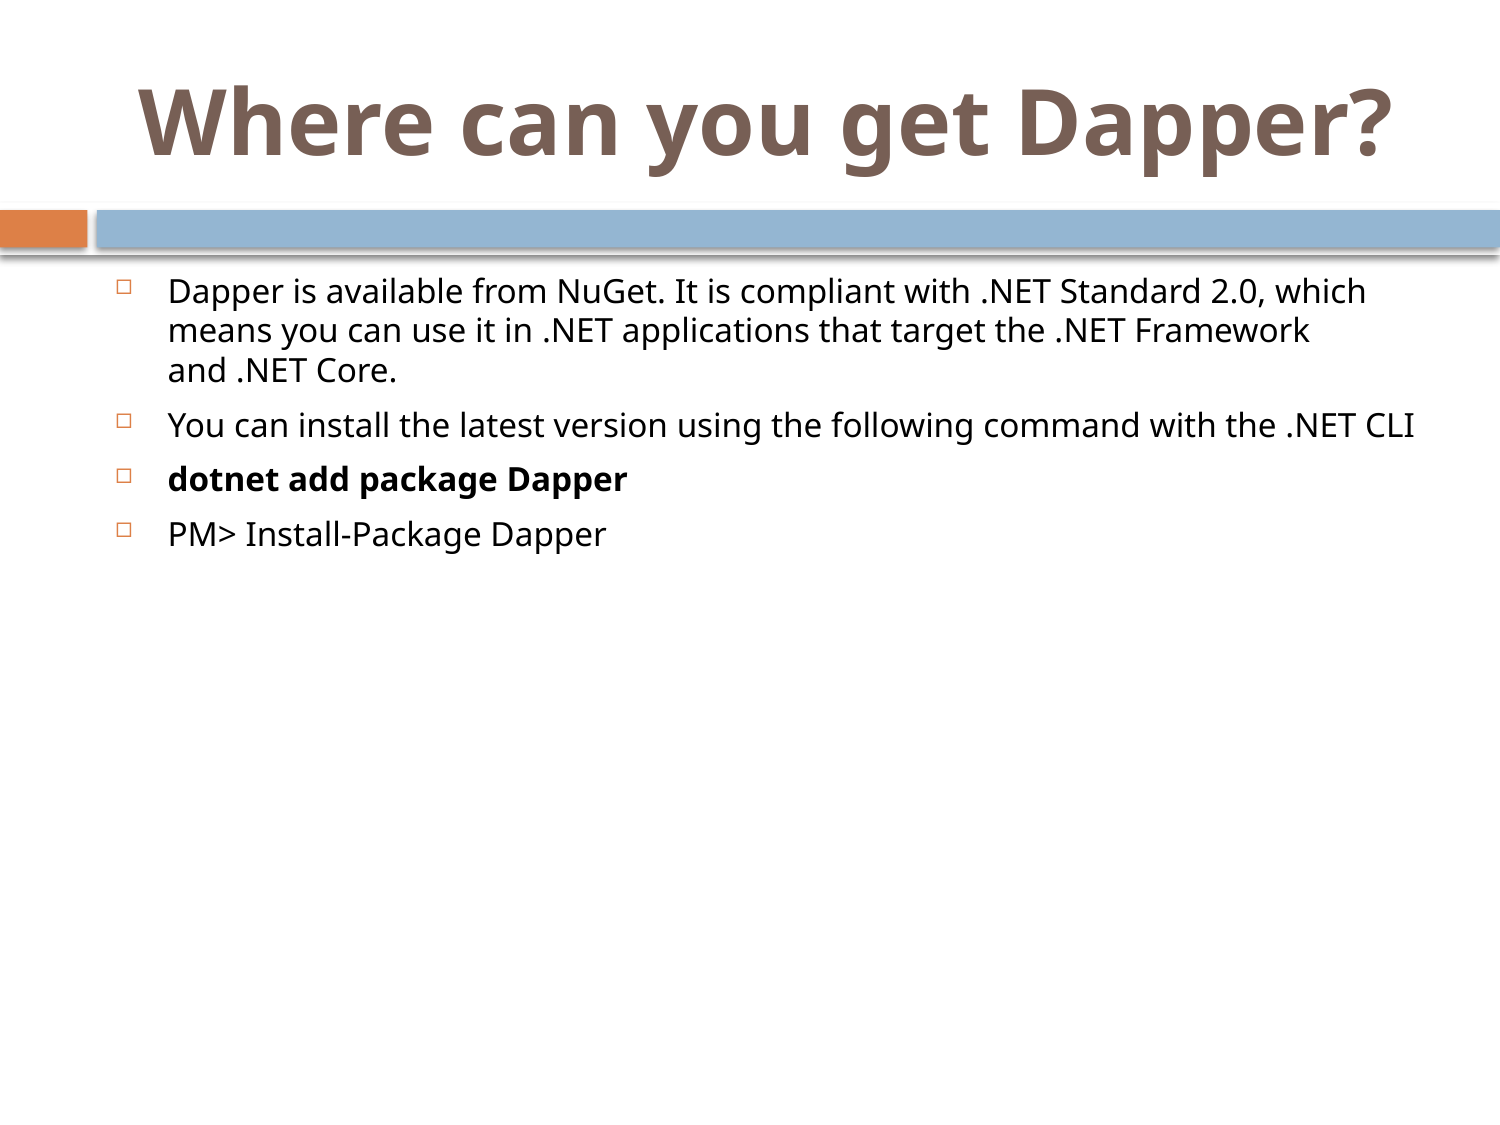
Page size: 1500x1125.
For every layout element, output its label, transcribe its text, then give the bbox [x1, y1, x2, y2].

list Dapper is available from NuGet. It is compliant with .NET Standard 2.0, which means you can use it in .NET applications that target the .NET Framework and .NET Core. You can install the latest version using the following command with the .NET CLI dotnet add package Dapper PM> Install-Package Dapper [100, 262, 1438, 1000]
title Where can you get Dapper? [100, 37, 1438, 200]
